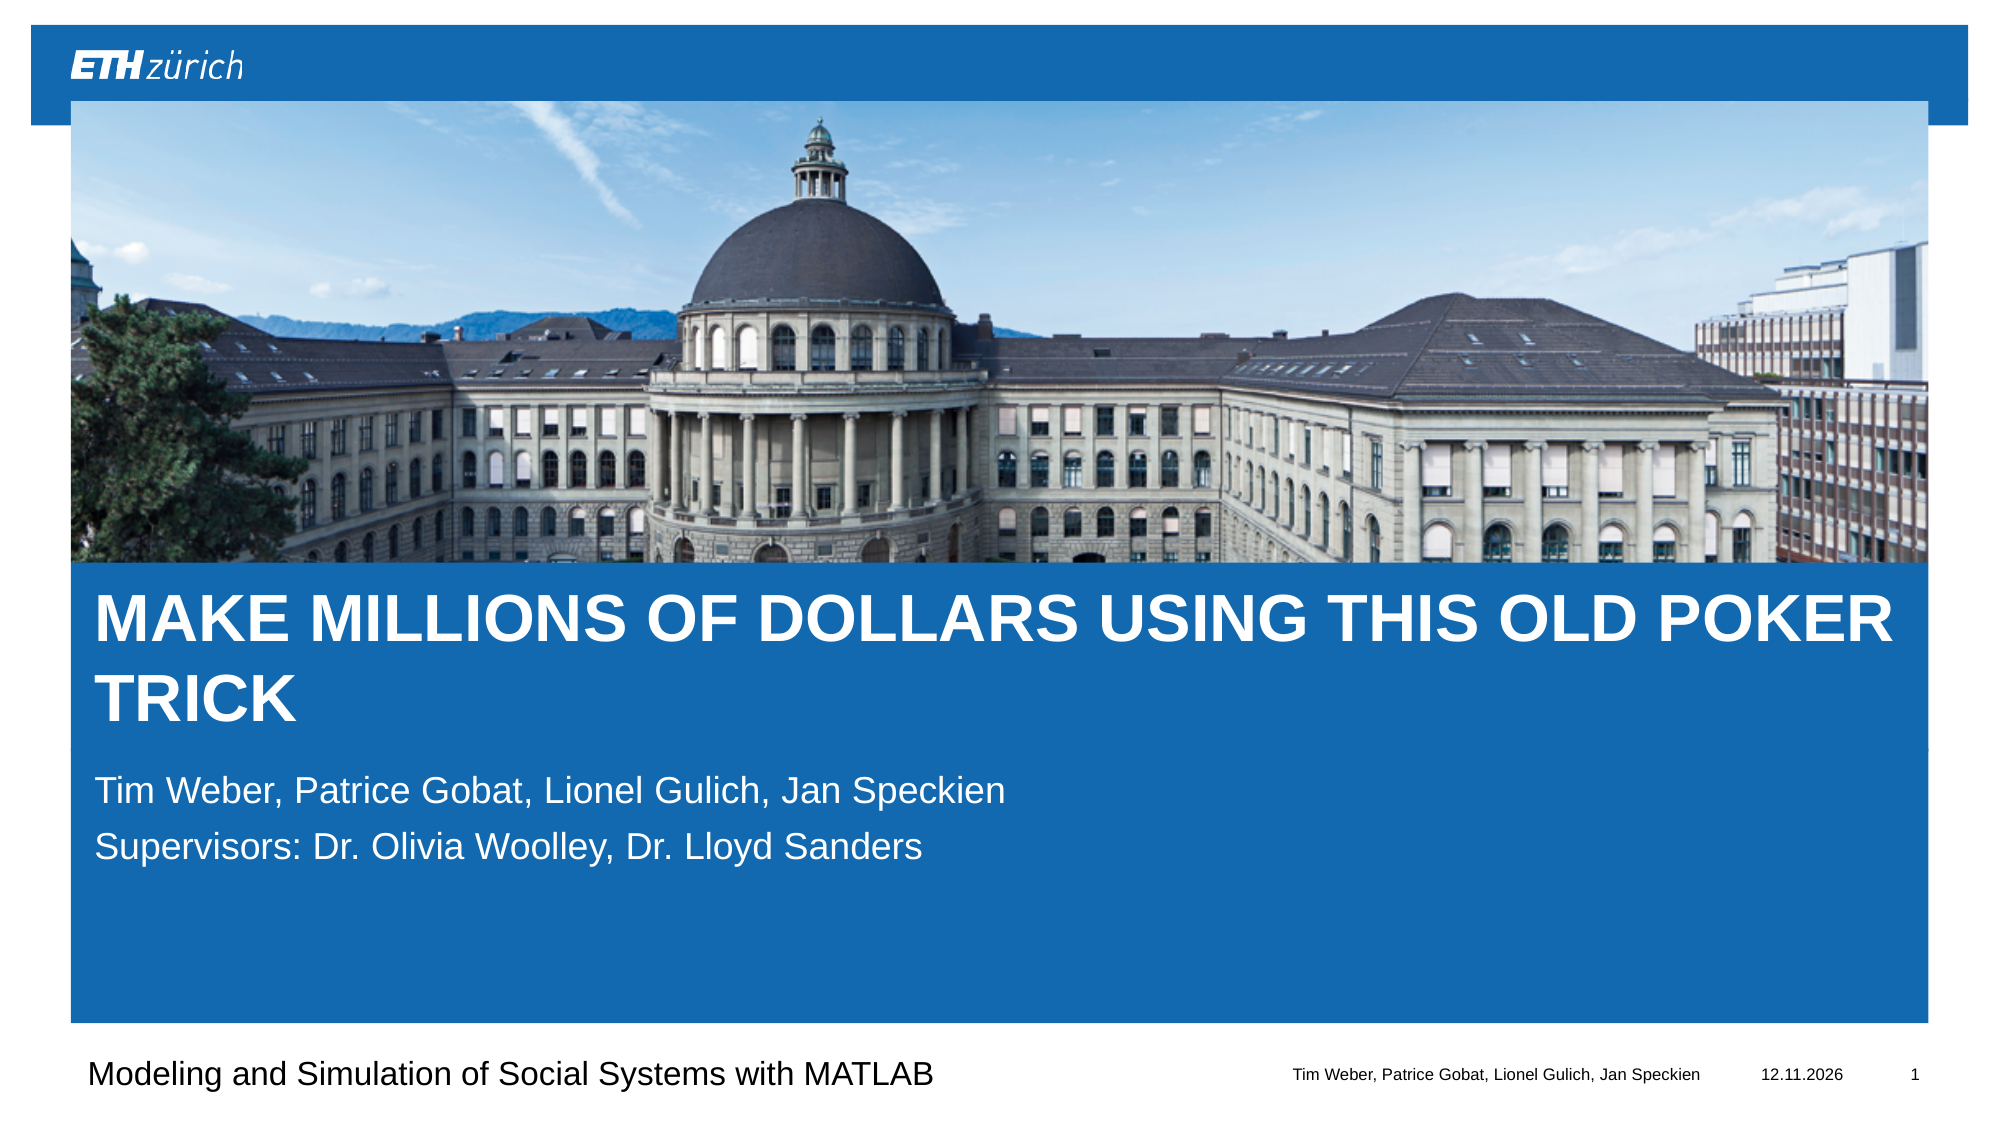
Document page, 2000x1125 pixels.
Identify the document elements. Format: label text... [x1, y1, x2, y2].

subtitle Tim Weber, Patrice Gobat, Lionel Gulich, Jan Speckien Supervisors: Dr. Olivia Woolley, Dr. Lloyd Sanders [70, 752, 1929, 1024]
title MAKE MILLIONS OF DOLLARS USING THIS OLD POKER TRICK [70, 562, 1929, 752]
text_box Modeling and Simulation of Social Systems with MATLAB [71, 1037, 1196, 1108]
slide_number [1735, 1034, 1870, 1112]
picture [70, 101, 1929, 562]
footer Tim Weber, Patrice Gobat, Lionel Gulich, Jan Speckien [999, 1034, 1702, 1112]
slide_number 1 [1886, 1034, 1945, 1112]
